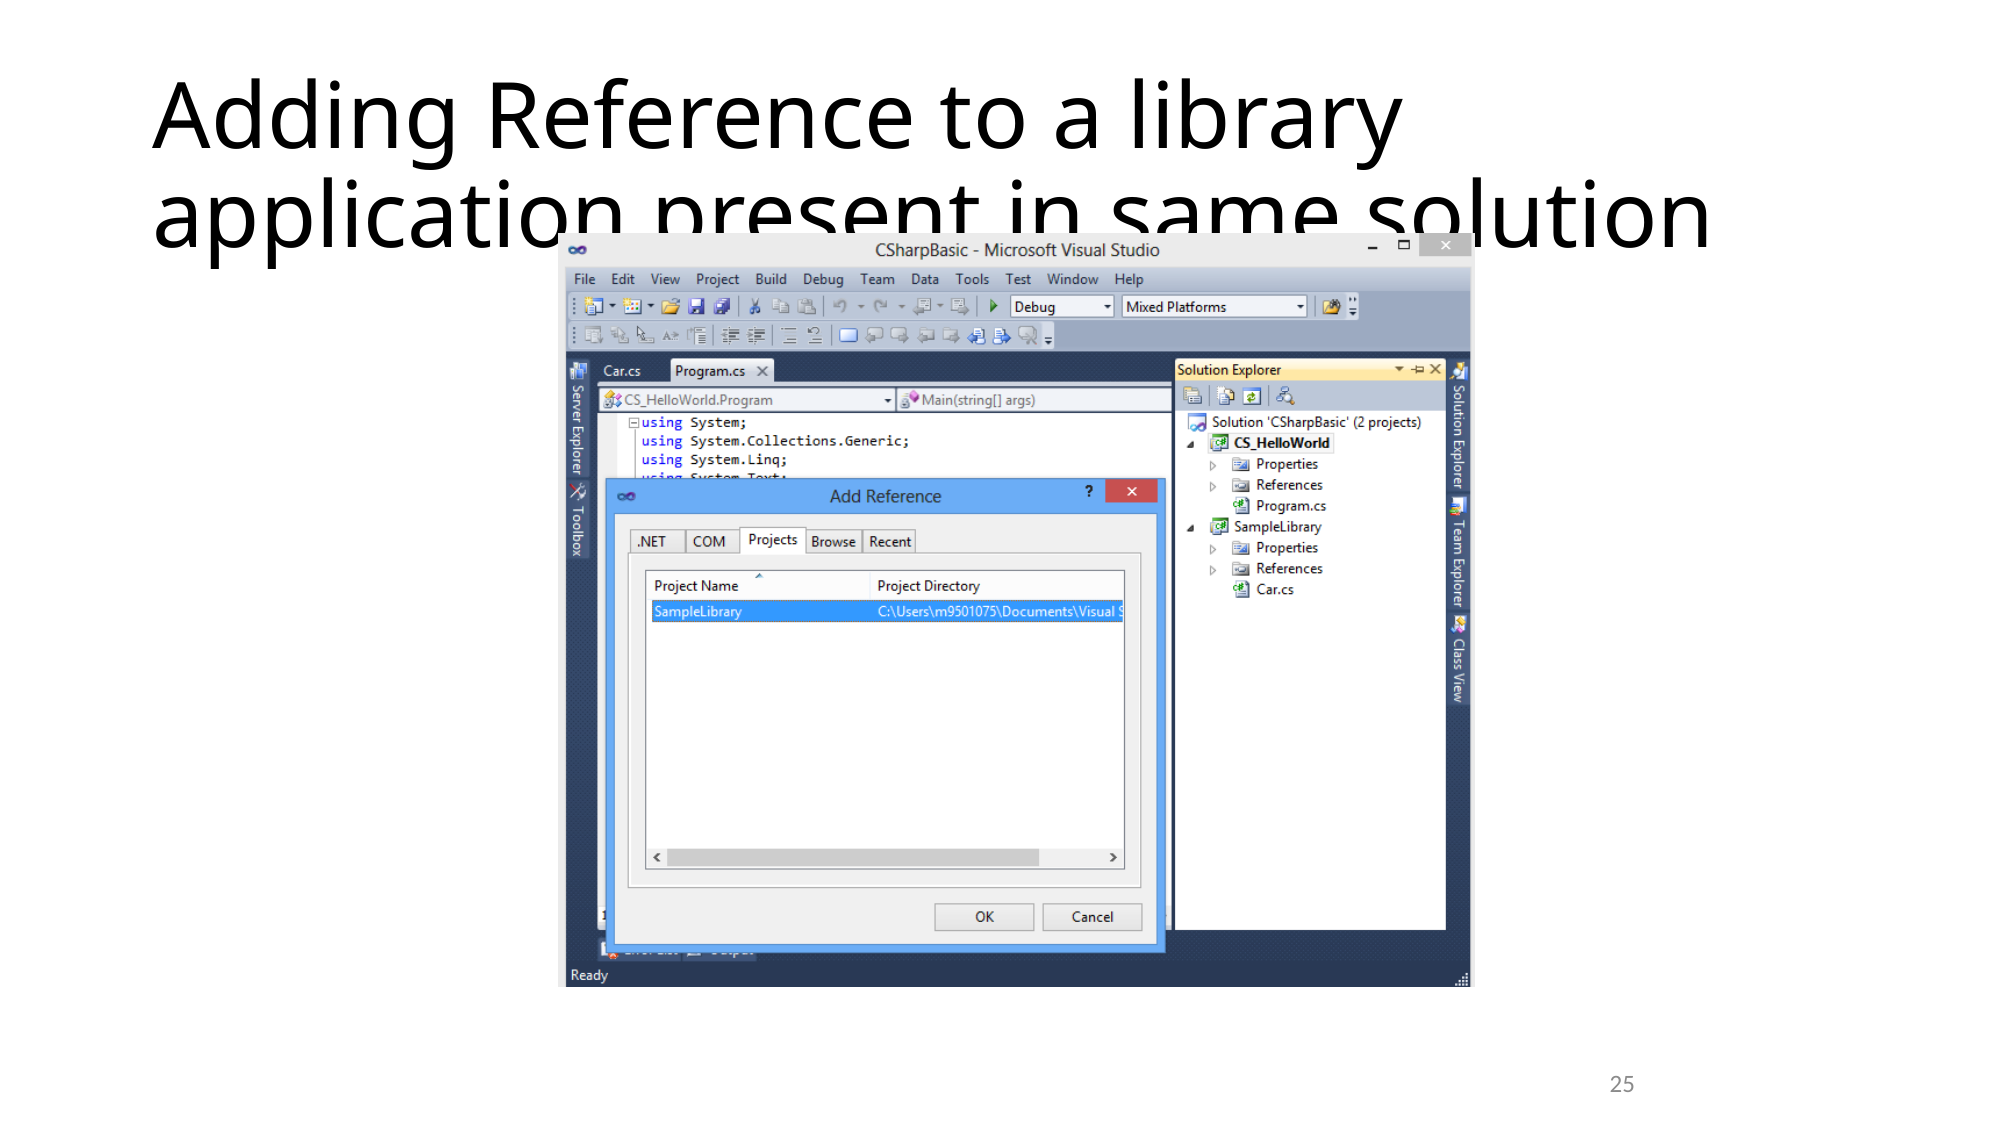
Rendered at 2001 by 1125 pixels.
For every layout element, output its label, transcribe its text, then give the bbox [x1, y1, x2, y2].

title Adding Reference to a library application present in same solution [137, 59, 1863, 278]
picture [558, 233, 1475, 987]
slide_number 25 [1299, 1052, 1650, 1113]
